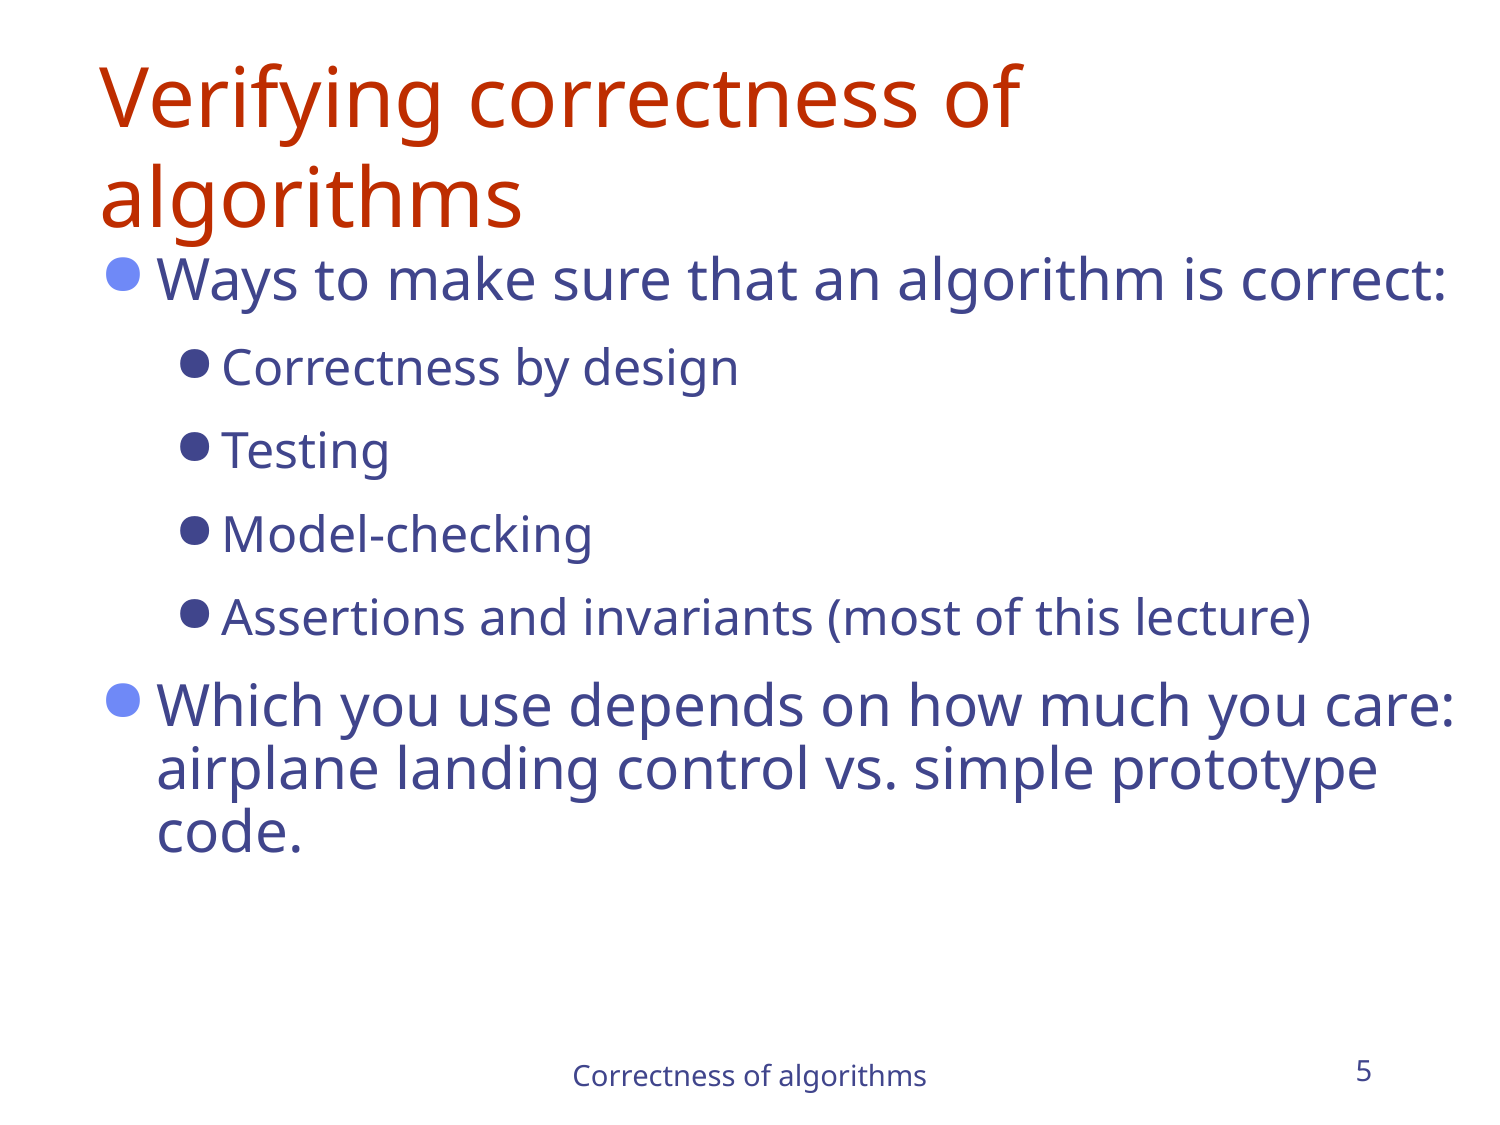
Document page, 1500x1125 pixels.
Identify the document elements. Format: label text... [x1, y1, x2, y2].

list Ways to make sure that an algorithm is correct: Correctness by design Testing Model-checking Assertions and invariants (most of this lecture) Which you use depends on how much you care: airplane landing control vs. simple prototype code. [99, 249, 1500, 1038]
title Verifying correctness of algorithms [99, 49, 1376, 238]
footer Correctness of algorithms [512, 1038, 988, 1101]
slide_number 5 [1074, 1038, 1388, 1101]
